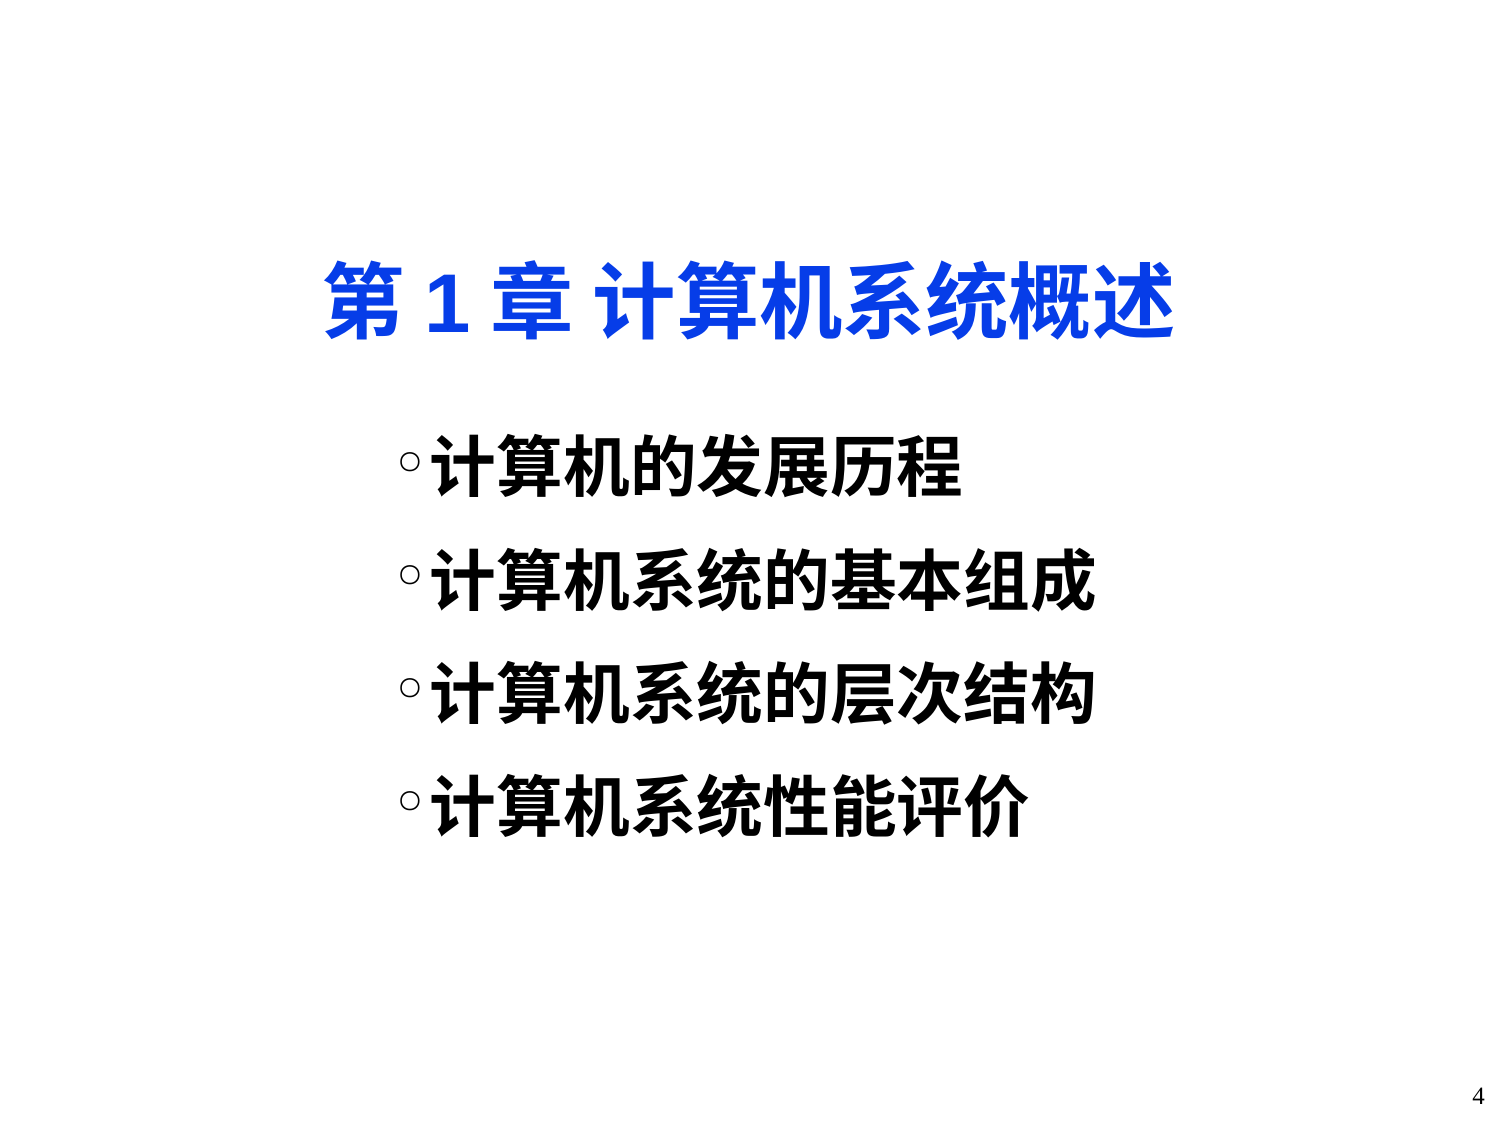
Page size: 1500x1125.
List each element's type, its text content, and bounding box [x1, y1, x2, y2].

text_box 第1章 计算机系统概述 [115, 258, 1382, 355]
slide_number 4 [1162, 1065, 1500, 1125]
text_box 计算机的发展历程 计算机系统的基本组成 计算机系统的层次结构 计算机系统性能评价 [386, 420, 1301, 849]
